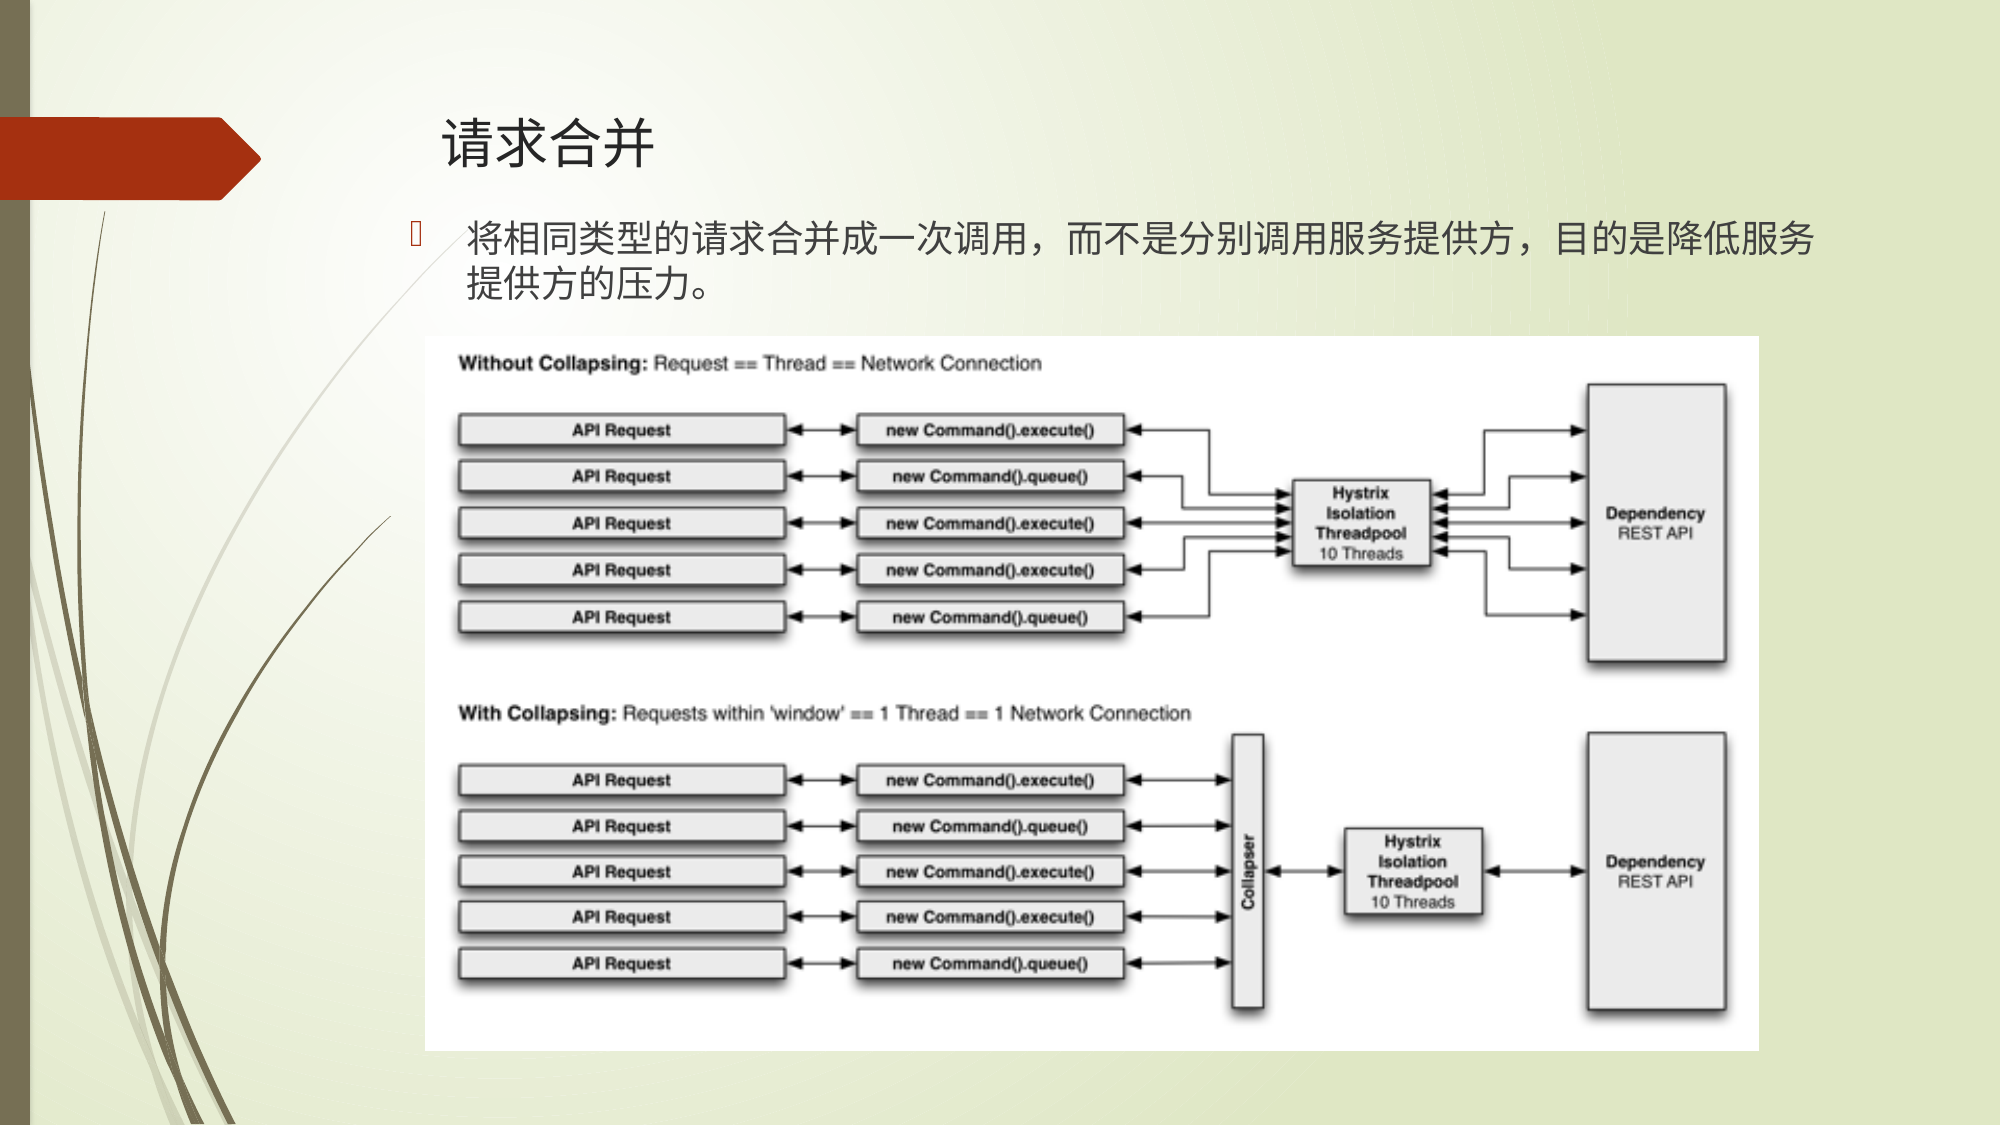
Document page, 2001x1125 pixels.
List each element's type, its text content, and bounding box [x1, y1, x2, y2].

picture [425, 336, 1759, 1052]
list 将相同类型的请求合并成一次调用，而不是分别调用服务提供方，目的是降低服务提供方的压力。 [394, 207, 1858, 828]
title 请求合并 [425, 102, 1888, 313]
